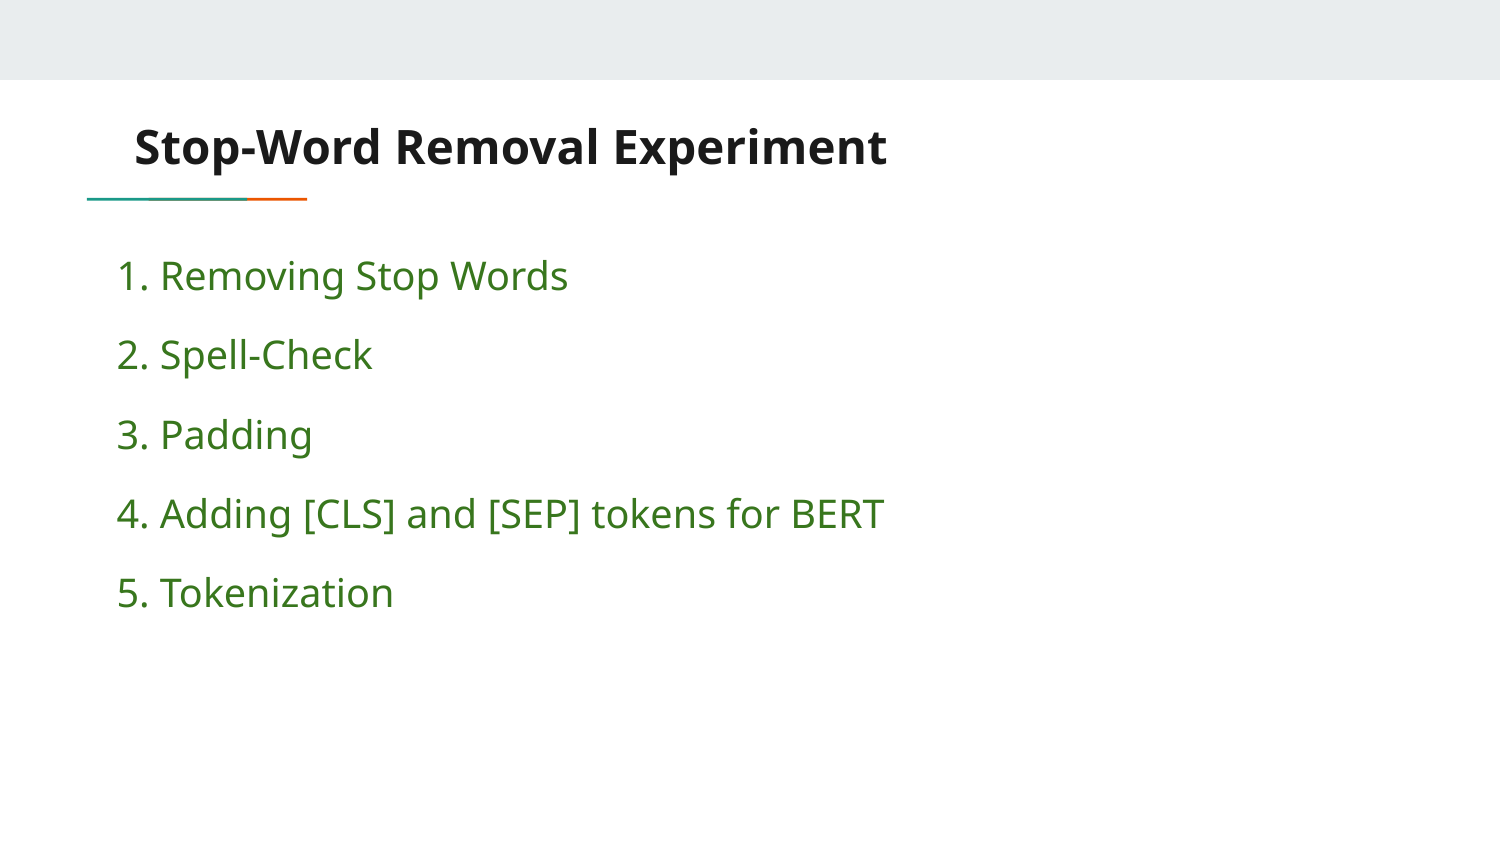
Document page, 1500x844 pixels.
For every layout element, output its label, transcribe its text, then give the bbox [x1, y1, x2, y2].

title Stop-Word Removal Experiment [119, 102, 1381, 190]
list 1. Removing Stop Words 2. Spell-Check 3. Padding 4. Adding [CLS] and [SEP] tokens for BERT 5. Tokenization [101, 228, 1363, 722]
